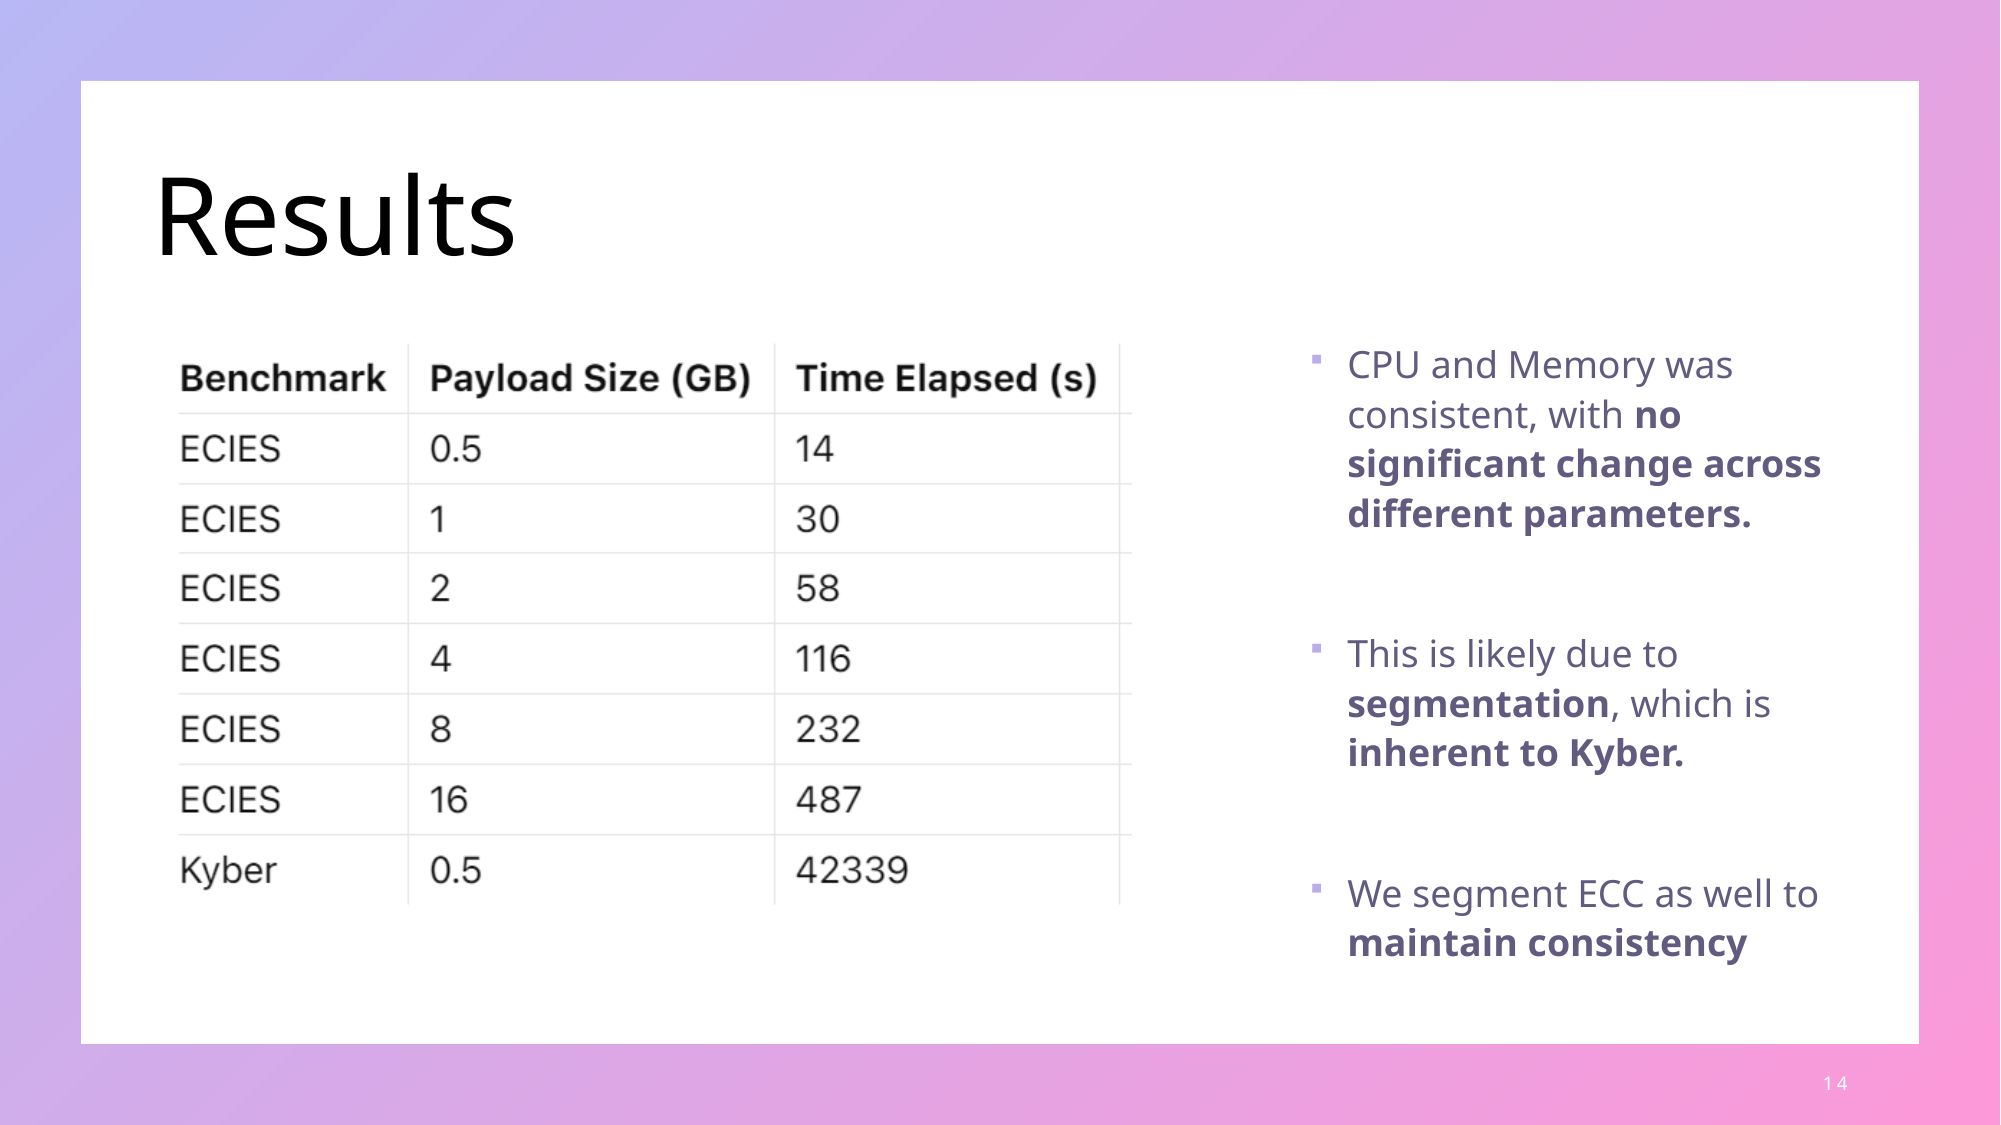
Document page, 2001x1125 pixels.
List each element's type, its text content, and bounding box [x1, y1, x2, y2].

title Results [137, 111, 1863, 330]
slide_number 14 [1412, 1054, 1863, 1115]
list CPU and Memory was consistent, with no significant change across different parameters. This is likely due to segmentation, which is inherent to Kyber. We segment ECC as well to maintain consistency [1257, 330, 1863, 986]
picture [106, 259, 1132, 968]
